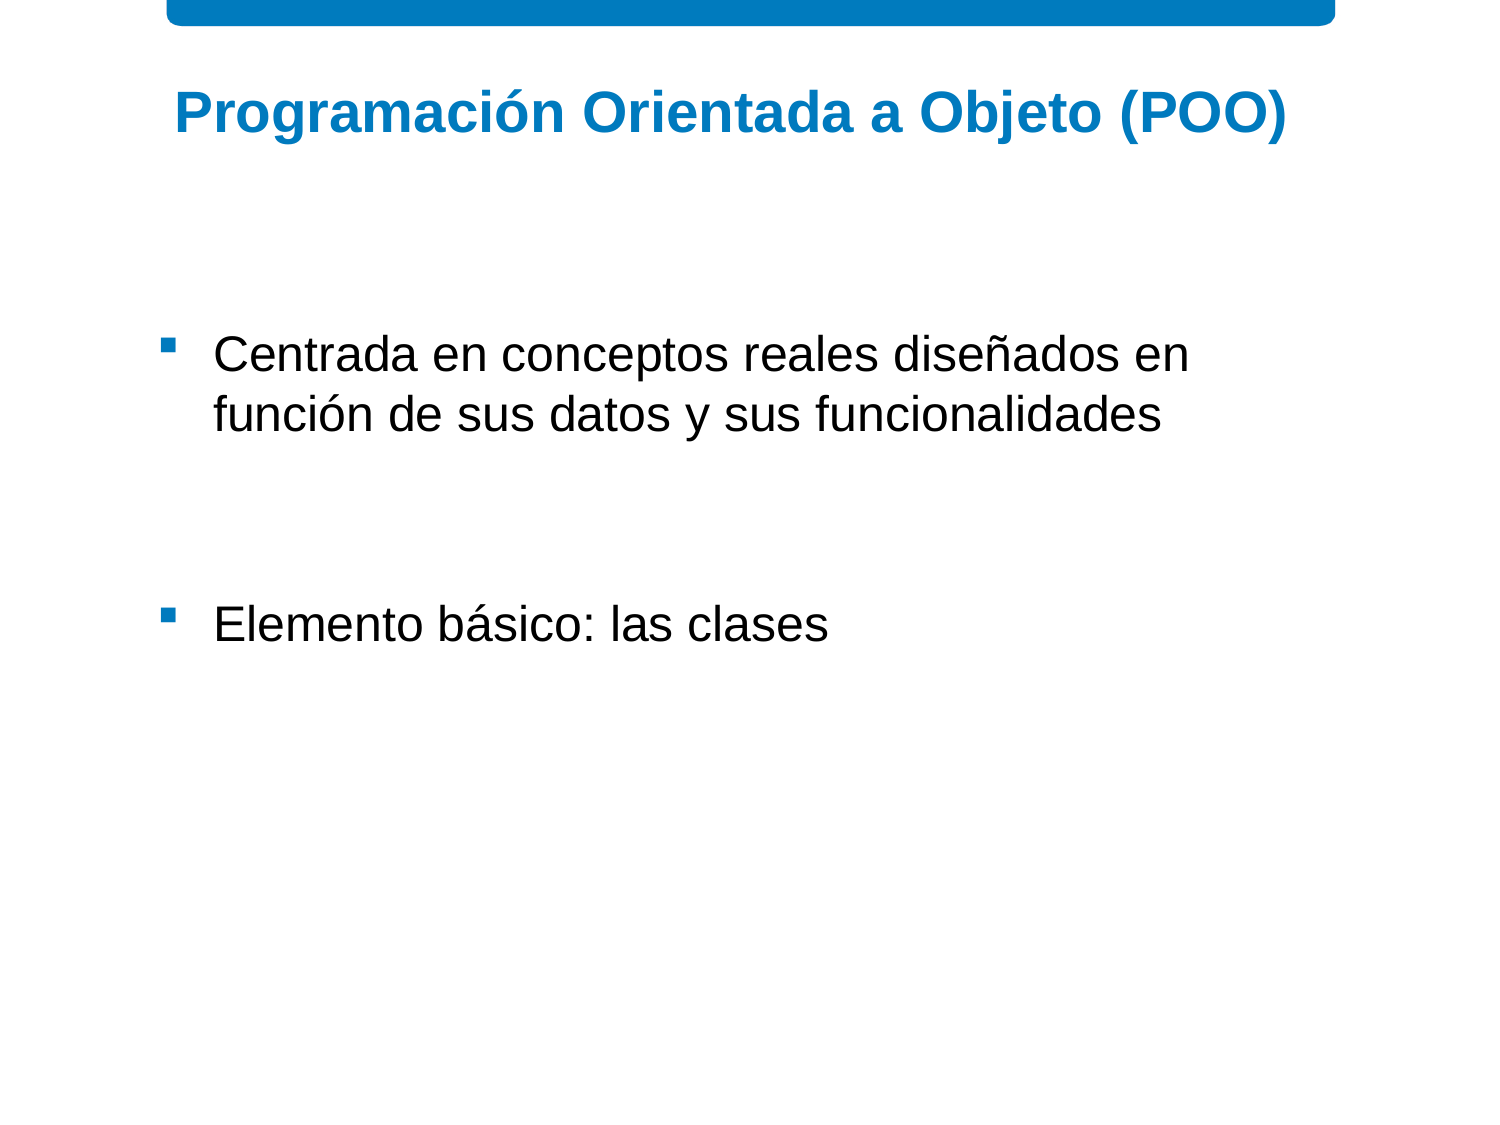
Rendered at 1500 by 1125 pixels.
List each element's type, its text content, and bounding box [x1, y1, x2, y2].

text_box Centrada en conceptos reales diseñados en función de sus datos y sus funcionalidades Elemento básico: las clases [141, 314, 1320, 891]
picture [117, 0, 1372, 59]
list Programación Orientada a Objeto (POO) [159, 66, 1436, 162]
